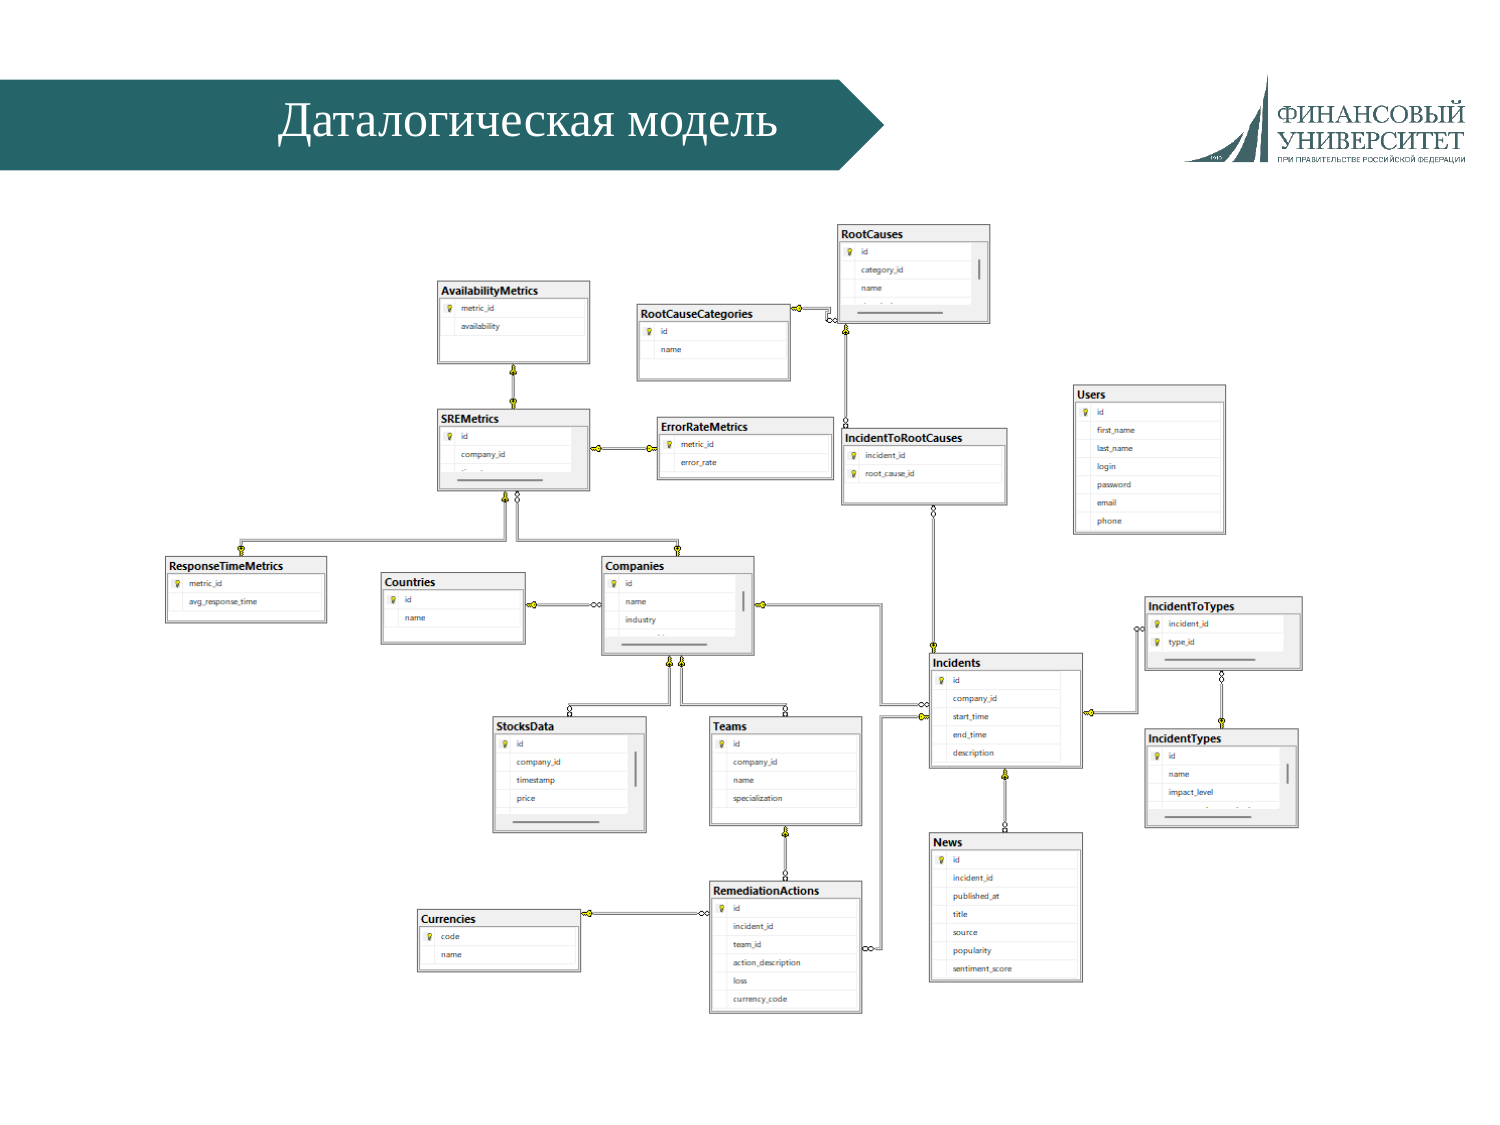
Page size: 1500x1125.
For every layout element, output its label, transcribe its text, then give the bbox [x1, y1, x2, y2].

picture [37, 212, 1338, 1043]
text_box Даталогическая модель [263, 79, 794, 155]
picture [1182, 70, 1466, 171]
text_box [0, 78, 886, 172]
